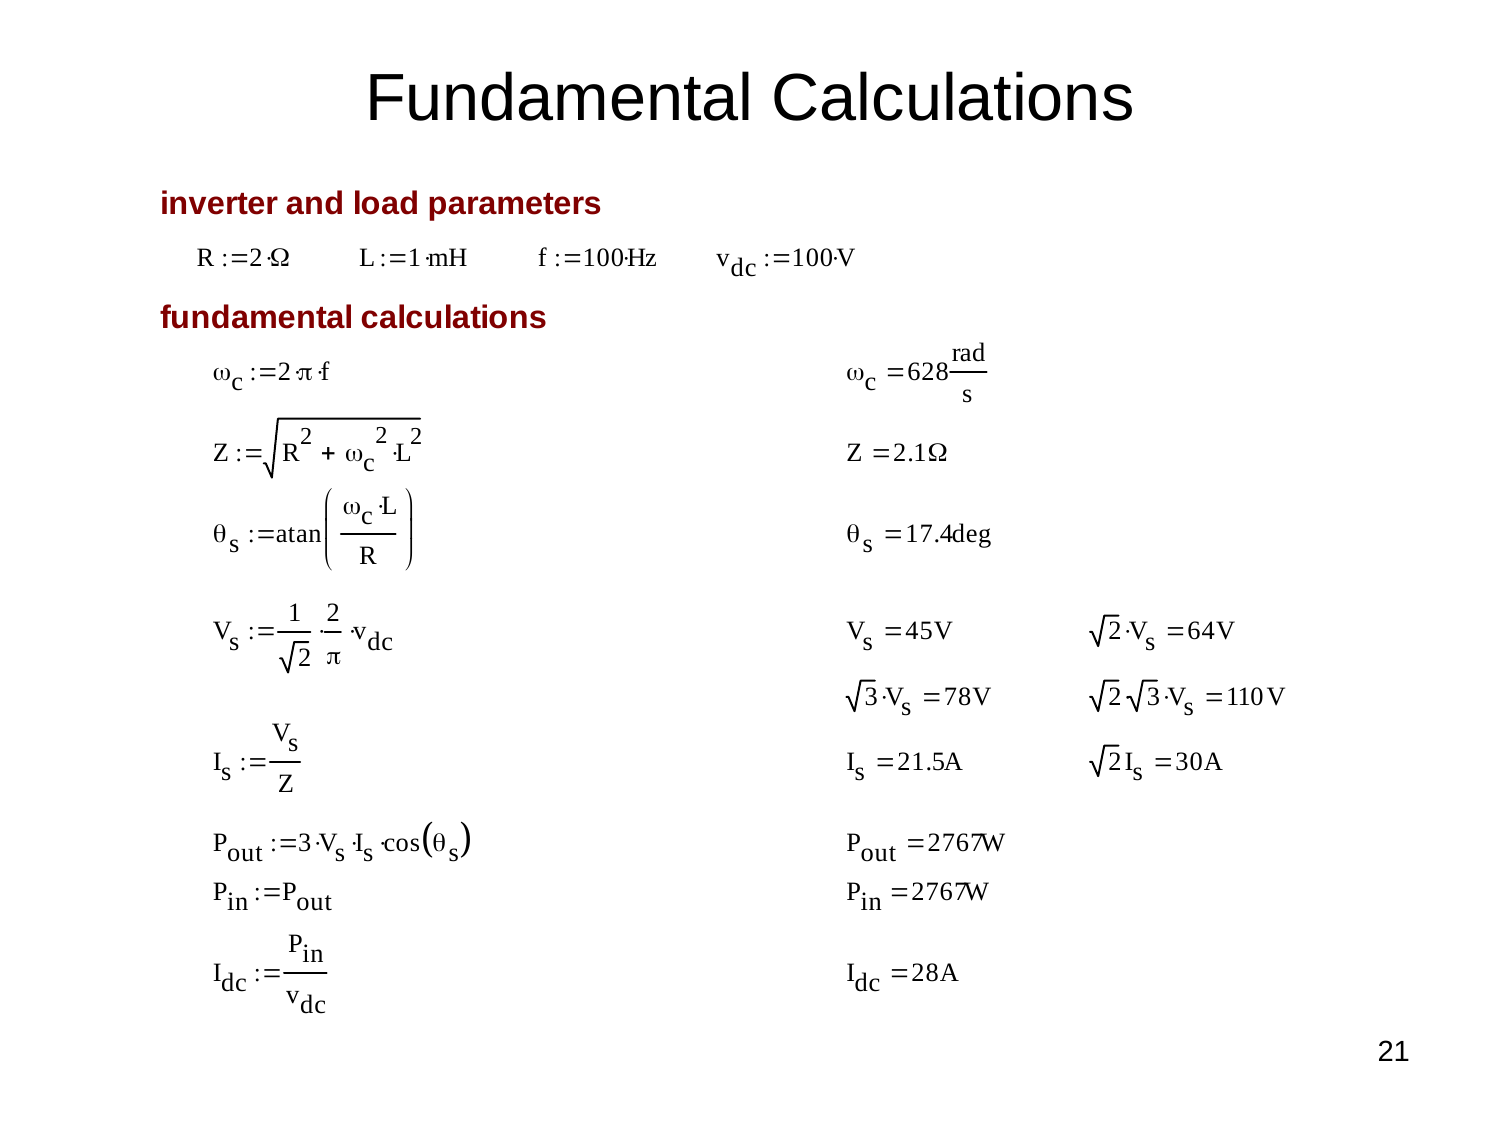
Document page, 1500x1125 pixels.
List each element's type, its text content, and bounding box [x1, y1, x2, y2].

picture [149, 174, 1298, 1022]
title Fundamental Calculations [74, 24, 1426, 163]
slide_number 20 [1074, 1024, 1426, 1103]
